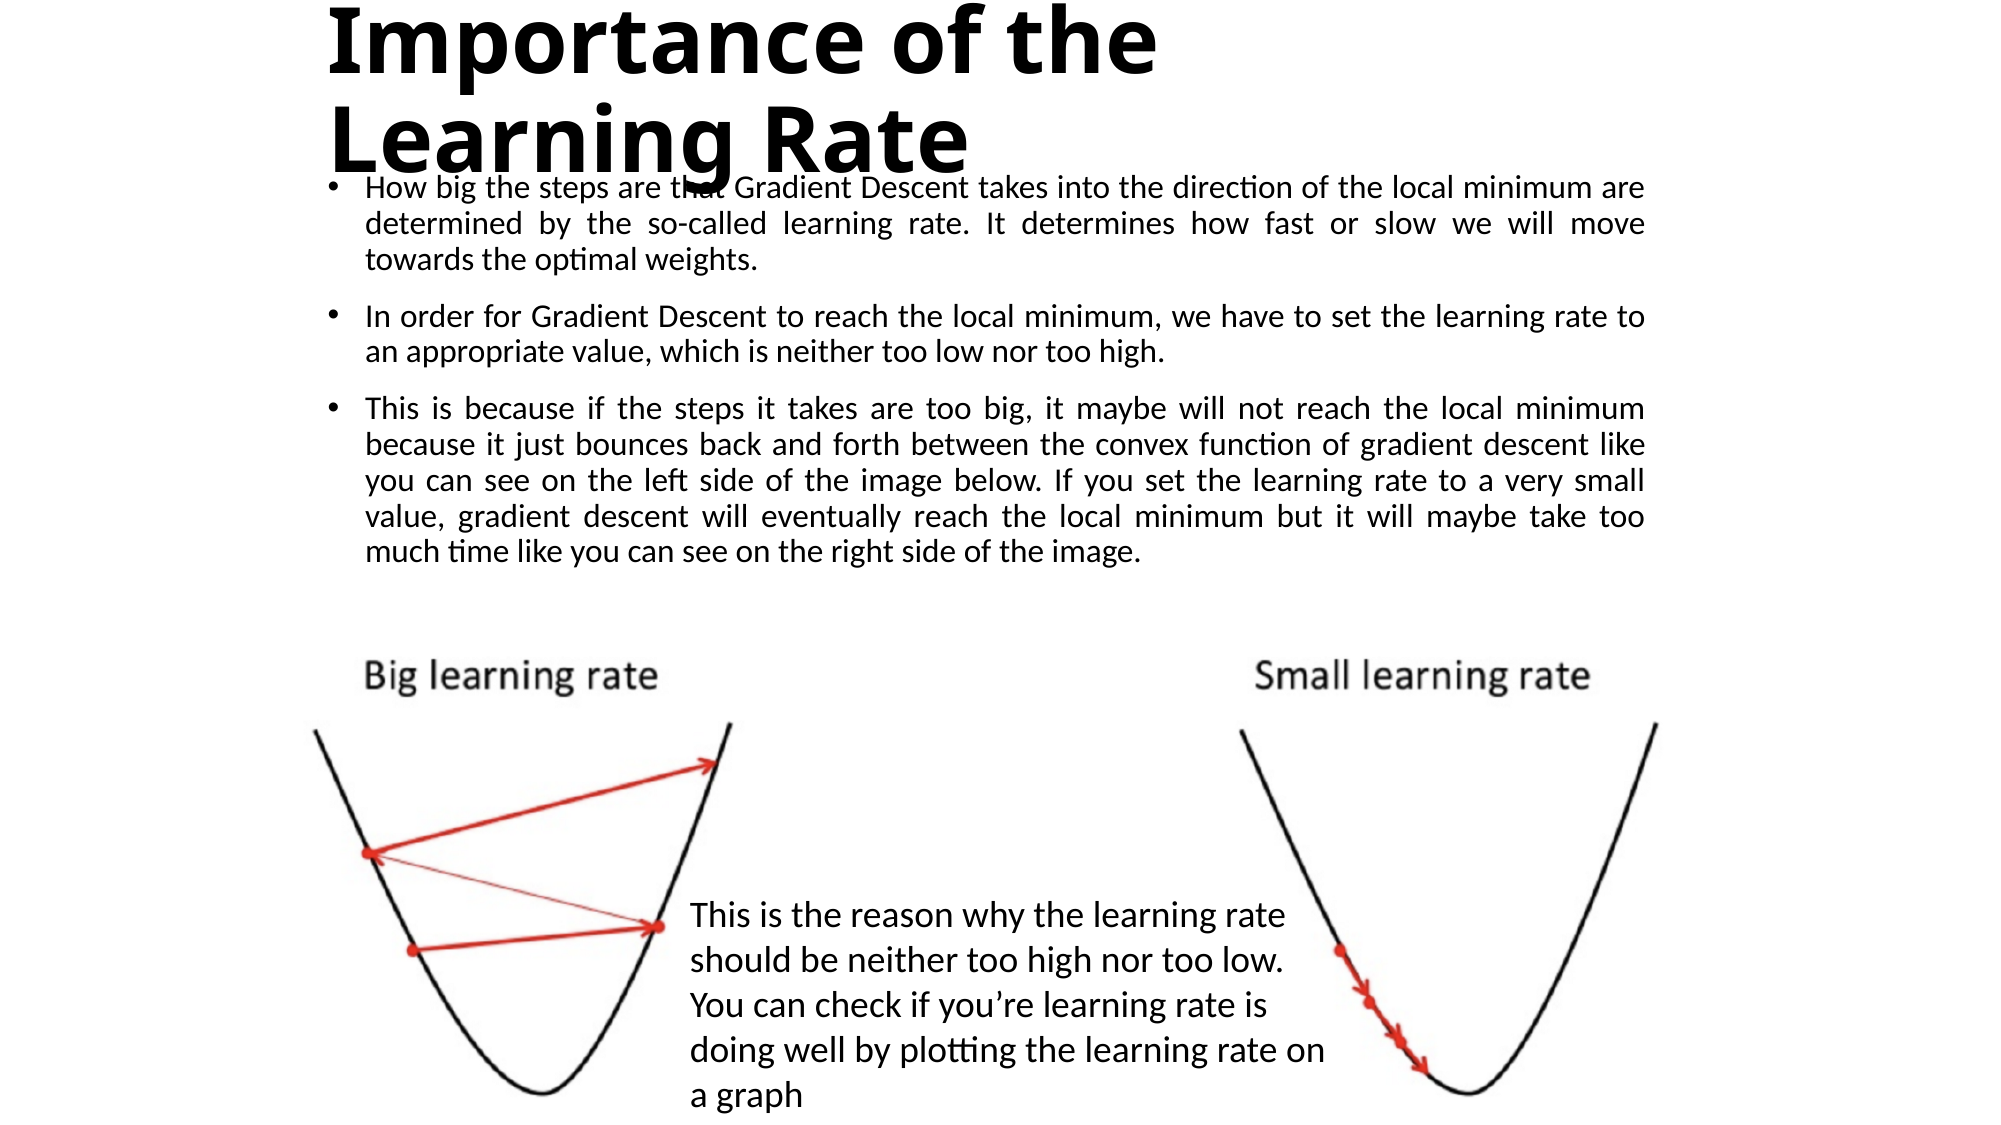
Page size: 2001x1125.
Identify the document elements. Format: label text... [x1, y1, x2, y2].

text_box This is the reason why the learning rate should be neither too high nor too low. You can check if you’re learning rate is doing well by plotting the learning rate on a graph [788, 882, 1191, 1123]
title Importance of the Learning Rate [312, 0, 1663, 162]
picture [249, 629, 788, 1125]
list How big the steps are that Gradient Descent takes into the direction of the local minimum are determined by the so-called learning rate. It determines how fast or slow we will move towards the optimal weights. In order for Gradient Descent to reach the local minimum, we have to set the learning rate to an appropriate value, which is neither too low nor too high. This is because if the steps it takes are too big, it maybe will not reach the local minimum because it just bounces back and forth between the convex function of gradient descent like you can see on the left side of the image below. If you set the learning rate to a very small value, gradient descent will eventually reach the local minimum but it will maybe take too much time like you can see on the right side of the image. [312, 162, 1663, 800]
picture [1191, 629, 1751, 1125]
